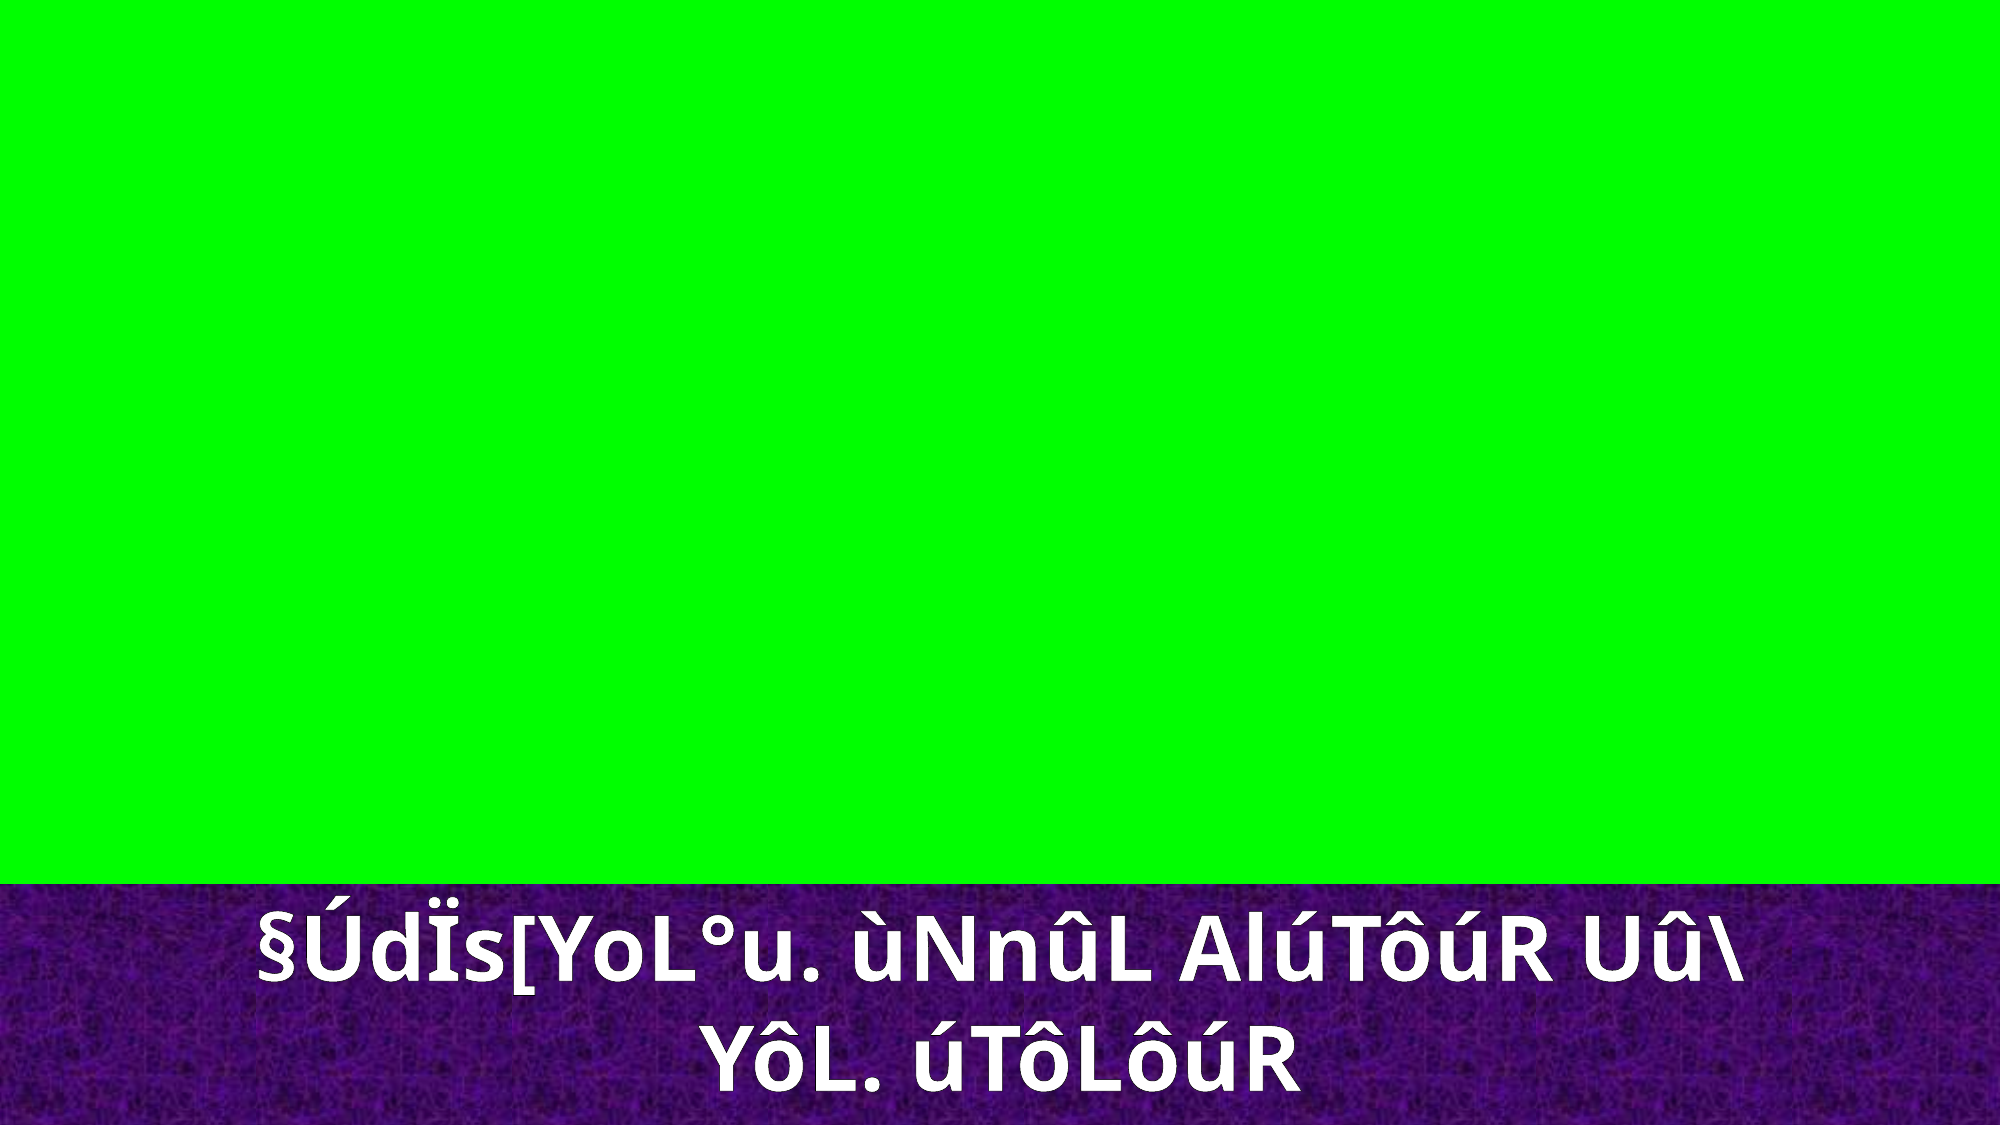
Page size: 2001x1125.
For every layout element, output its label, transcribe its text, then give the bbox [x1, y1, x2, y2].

text_box §ÚdÏs[YoL°u. ùNnûL AlúTôúR Uû\YôL. úTôLôúR [203, 882, 1797, 1117]
text_box [0, 884, 2000, 1125]
